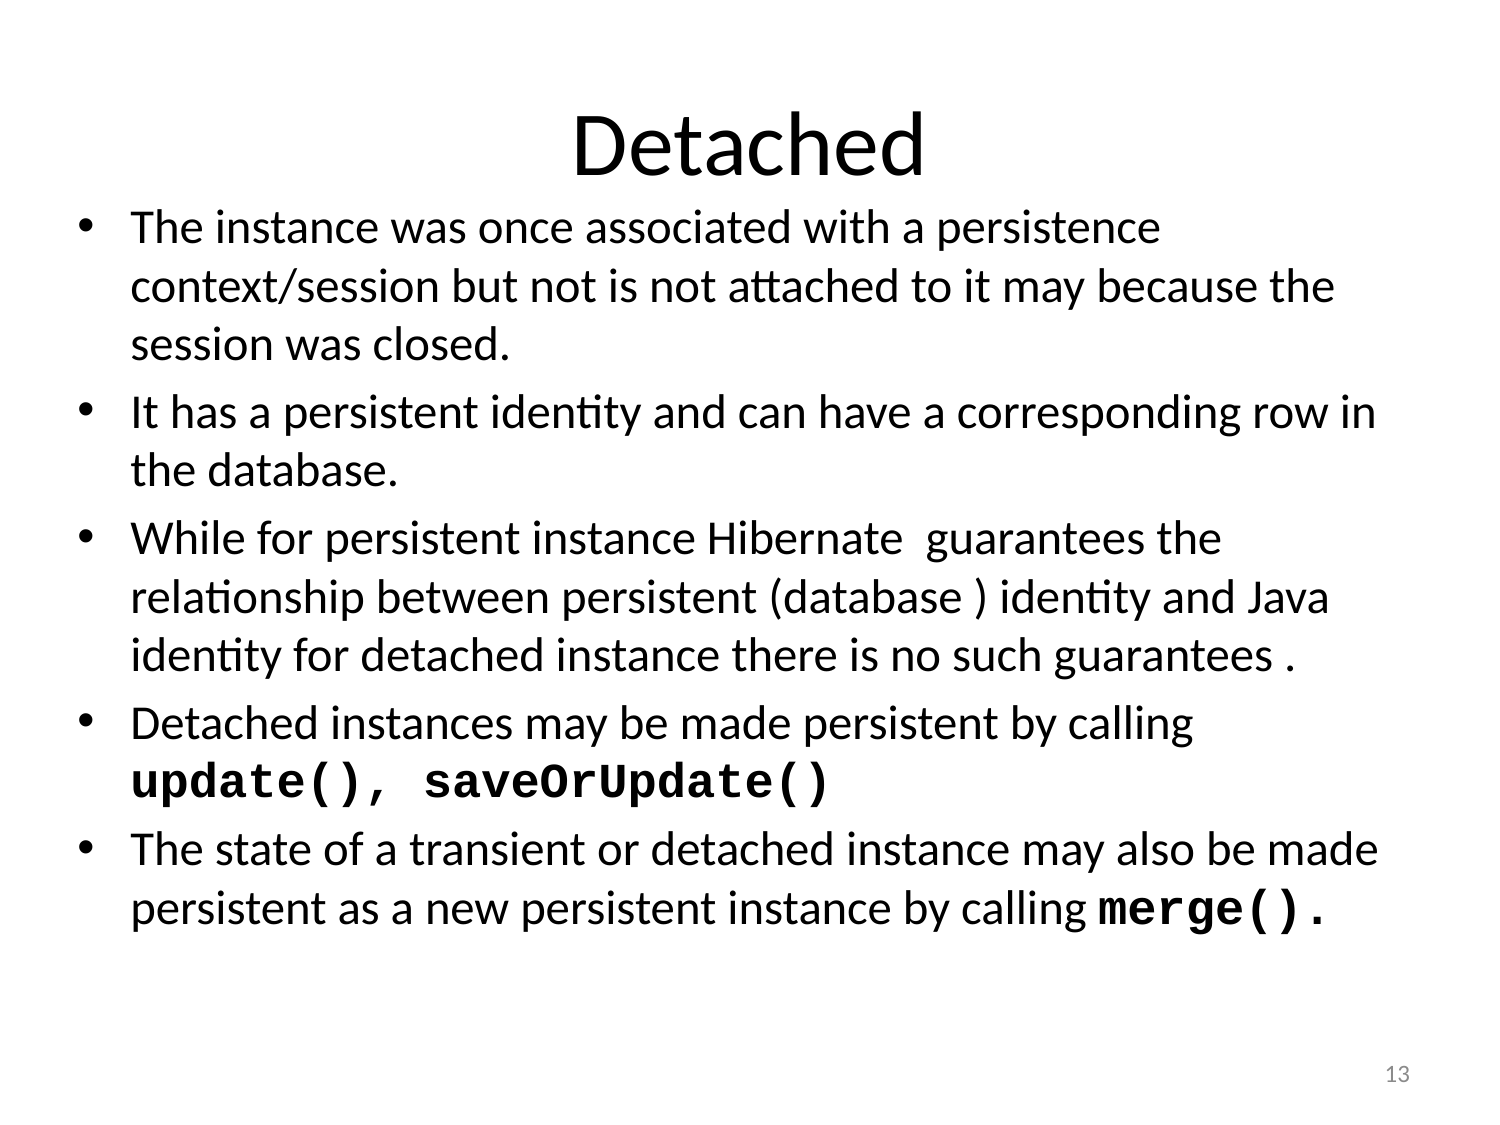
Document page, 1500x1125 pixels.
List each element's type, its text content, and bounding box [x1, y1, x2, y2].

slide_number 13 [1074, 1042, 1425, 1103]
title Detached [75, 45, 1425, 187]
list The instance was once associated with a persistence context/session but not is not attached to it may because the session was closed. It has a persistent identity and can have a corresponding row in the database. While for persistent instance Hibernate guarantees the relationship between persistent (database ) identity and Java identity for detached instance there is no such guarantees . Detached instances may be made persistent by calling update(), saveOrUpdate() The state of a transient or detached instance may also be made persistent as a new persistent instance by calling merge(). [62, 187, 1438, 1063]
